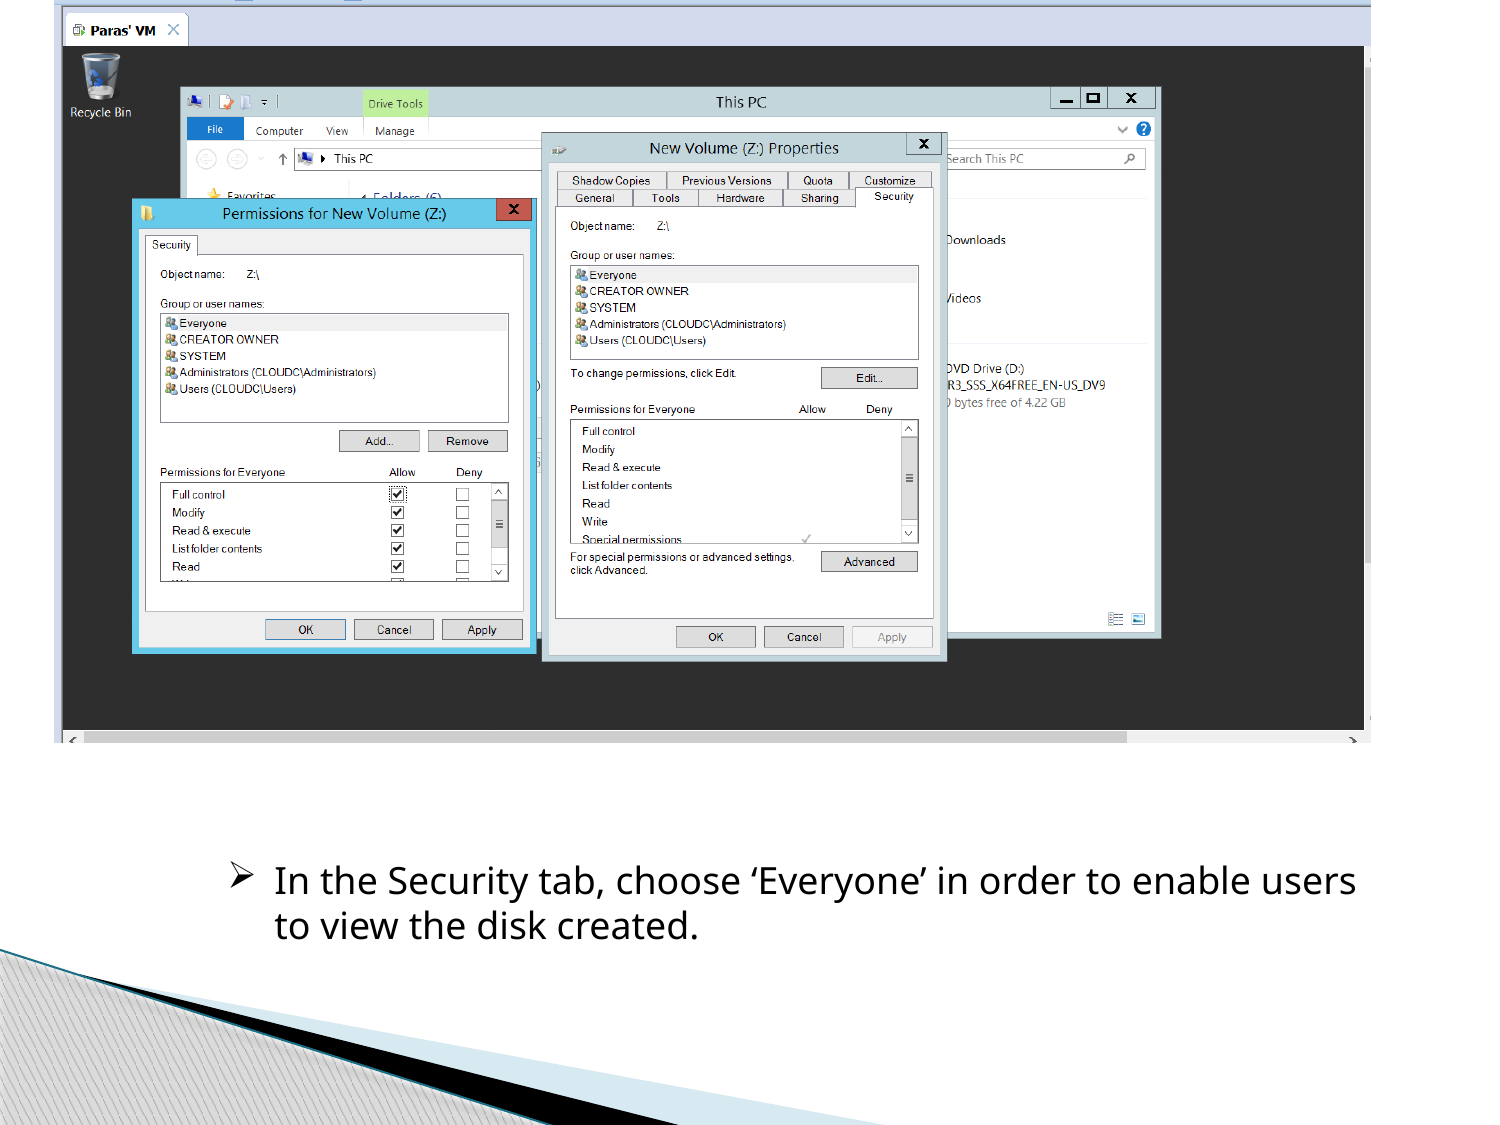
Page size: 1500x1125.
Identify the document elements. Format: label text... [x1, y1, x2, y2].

text_box In the Security tab, choose ‘Everyone’ in order to enable users to view the disk created. [212, 849, 1394, 956]
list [54, 0, 1371, 743]
